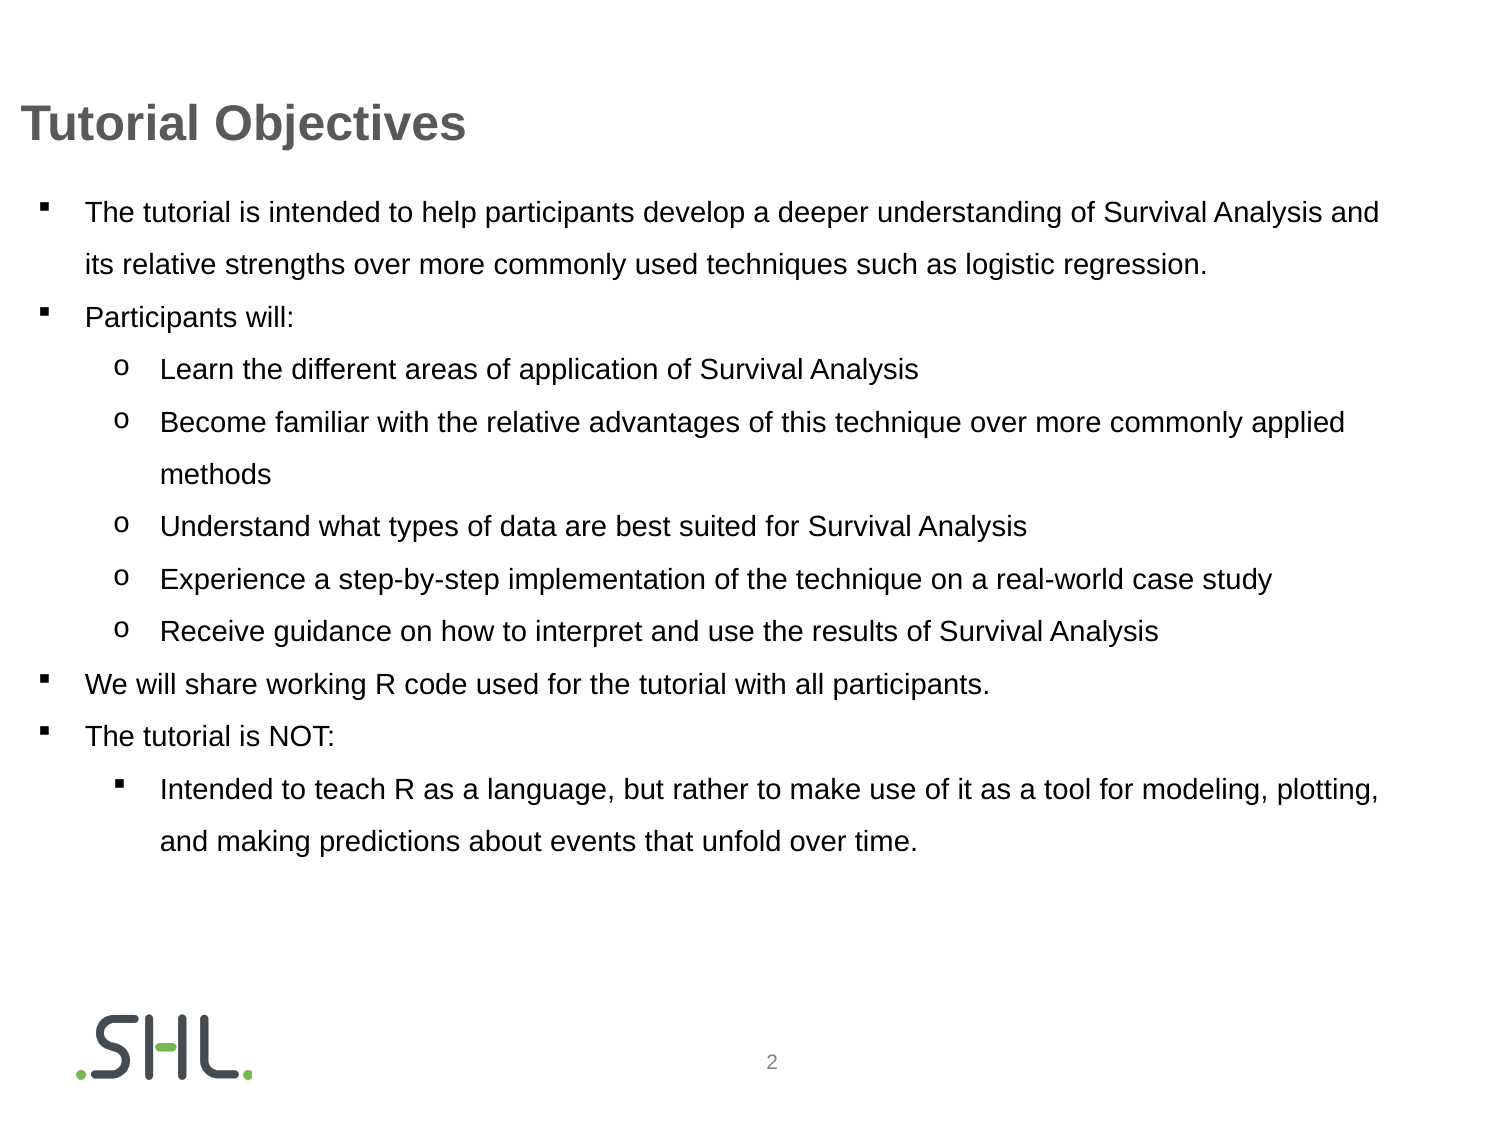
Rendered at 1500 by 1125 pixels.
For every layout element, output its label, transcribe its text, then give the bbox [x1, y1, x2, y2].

text_box The tutorial is intended to help participants develop a deeper understanding of Survival Analysis and its relative strengths over more commonly used techniques such as logistic regression. Participants will: Learn the different areas of application of Survival Analysis Become familiar with the relative advantages of this technique over more commonly applied methods Understand what types of data are best suited for Survival Analysis Experience a step-by-step implementation of the technique on a real-world case study Receive guidance on how to interpret and use the results of Survival Analysis We will share working R code used for the tutorial with all participants. The tutorial is NOT: Intended to teach R as a language, but rather to make use of it as a tool for modeling, plotting, and making predictions about events that unfold over time. [37, 175, 1407, 858]
title Tutorial Objectives [20, 31, 1371, 159]
picture [76, 1014, 253, 1089]
